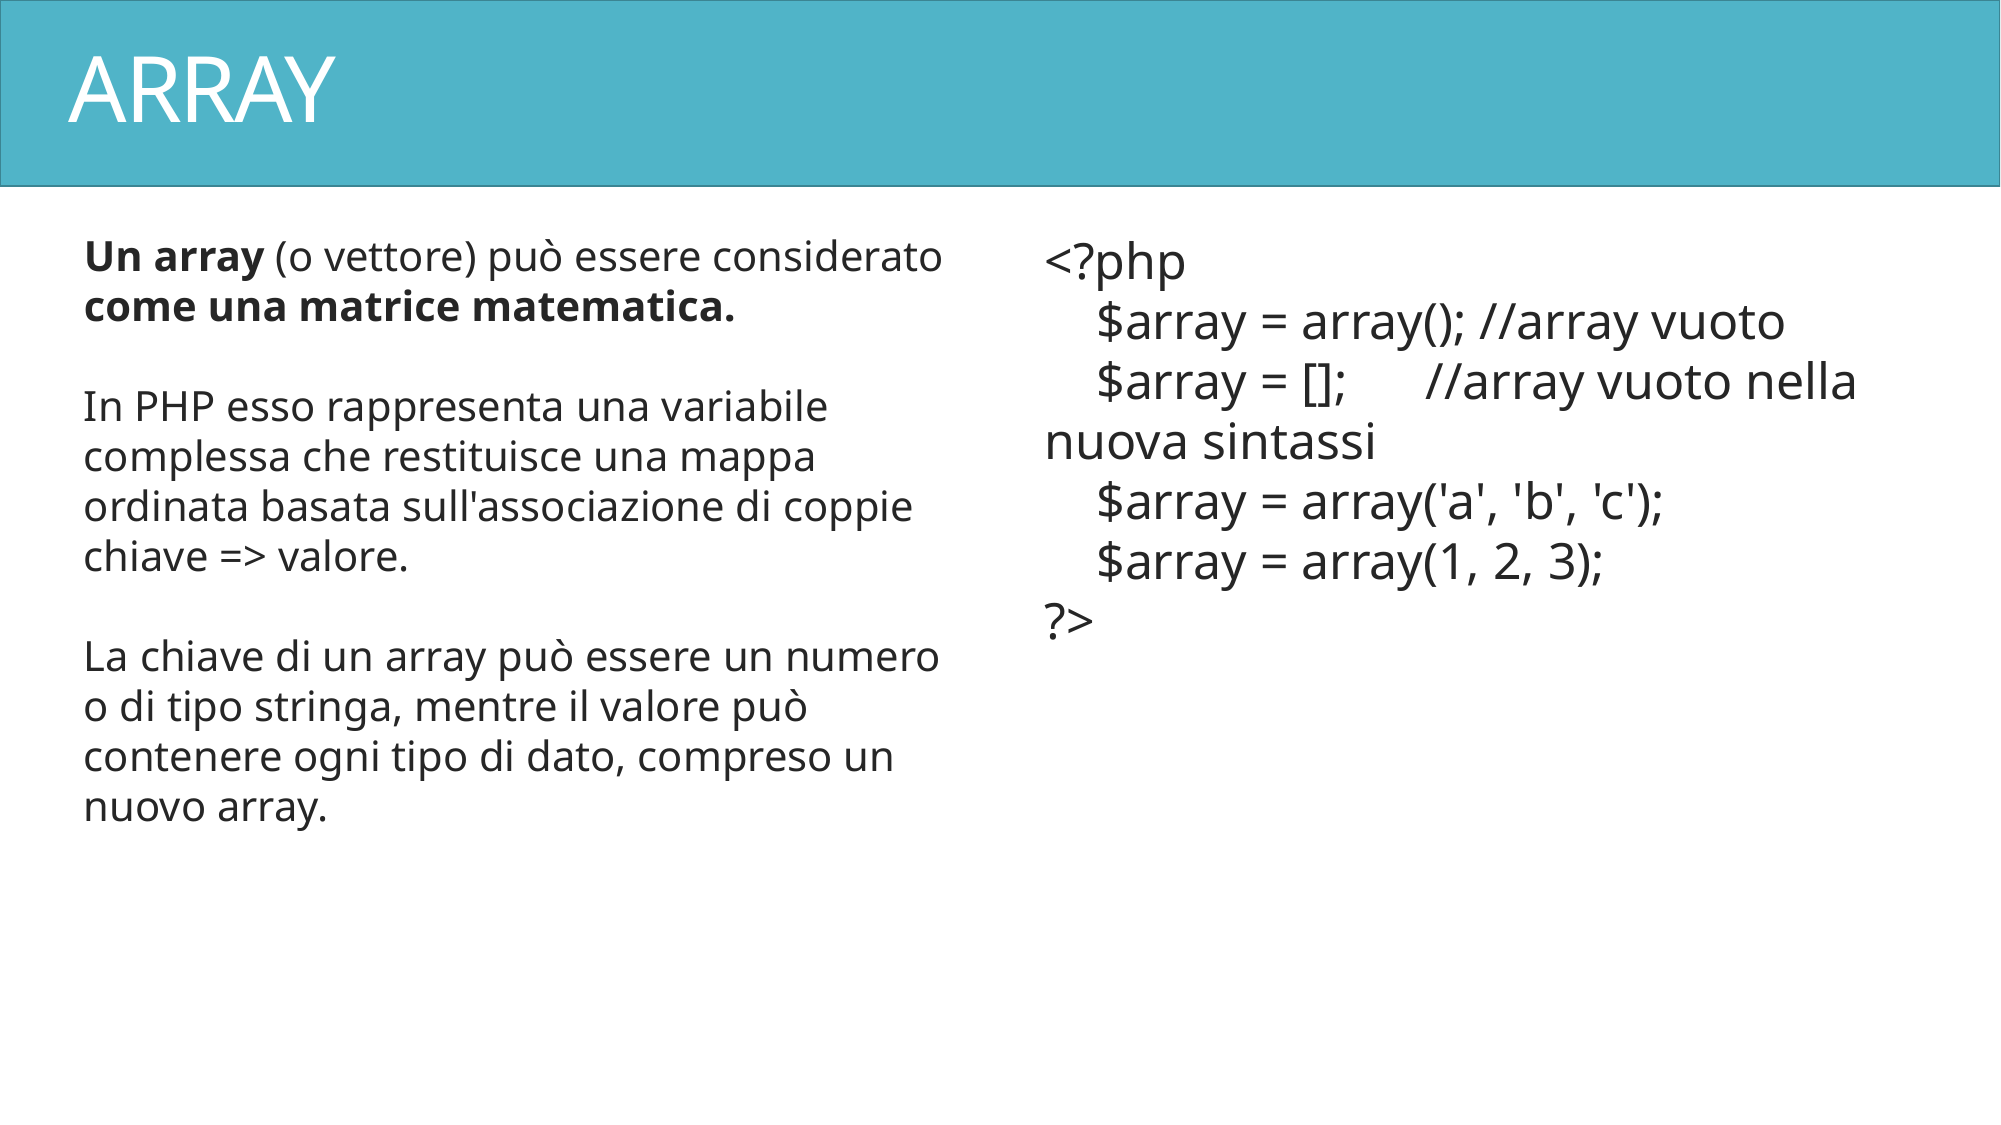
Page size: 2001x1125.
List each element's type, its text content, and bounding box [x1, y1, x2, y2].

title ARRAY [53, 19, 1949, 170]
list Un array (o vettore) può essere considerato come una matrice matematica. In PHP esso rappresenta una variabile complessa che restituisce una mappa ordinata basata sull'associazione di coppie chiave => valore. La chiave di un array può essere un numero o di tipo stringa, mentre il valore può contenere ogni tipo di dato, compreso un nuovo array. [53, 221, 986, 1070]
list <?php $array = array(); //array vuoto $array = []; //array vuoto nella nuova sintassi $array = array('a', 'b', 'c'); $array = array(1, 2, 3); ?> [1014, 221, 1947, 1072]
